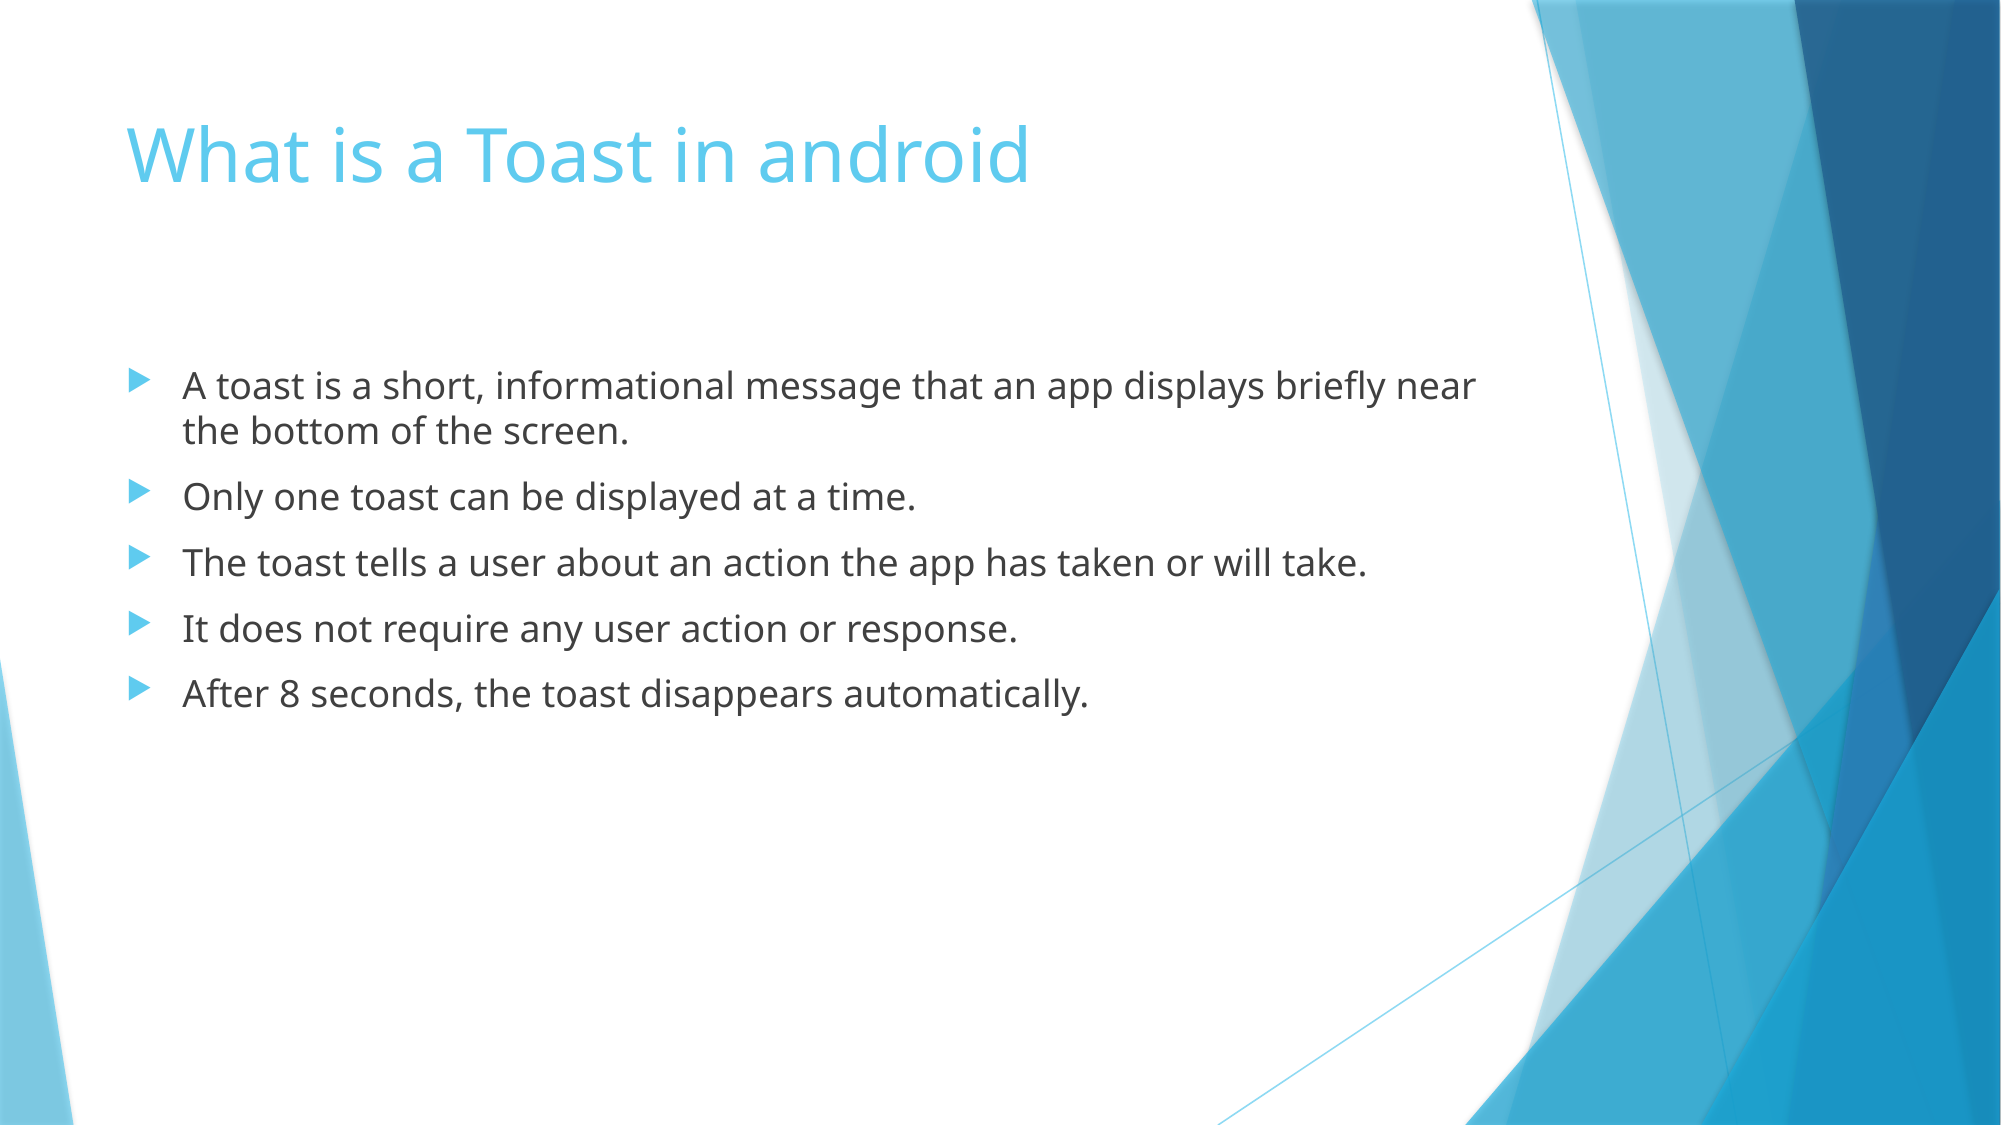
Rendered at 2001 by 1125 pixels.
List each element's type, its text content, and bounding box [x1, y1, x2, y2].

list A toast is a short, informational message that an app displays briefly near the bottom of the screen. Only one toast can be displayed at a time. The toast tells a user about an action the app has taken or will take. It does not require any user action or response. After 8 seconds, the toast disappears automatically. [111, 354, 1522, 992]
title What is a Toast in android [111, 99, 1522, 317]
